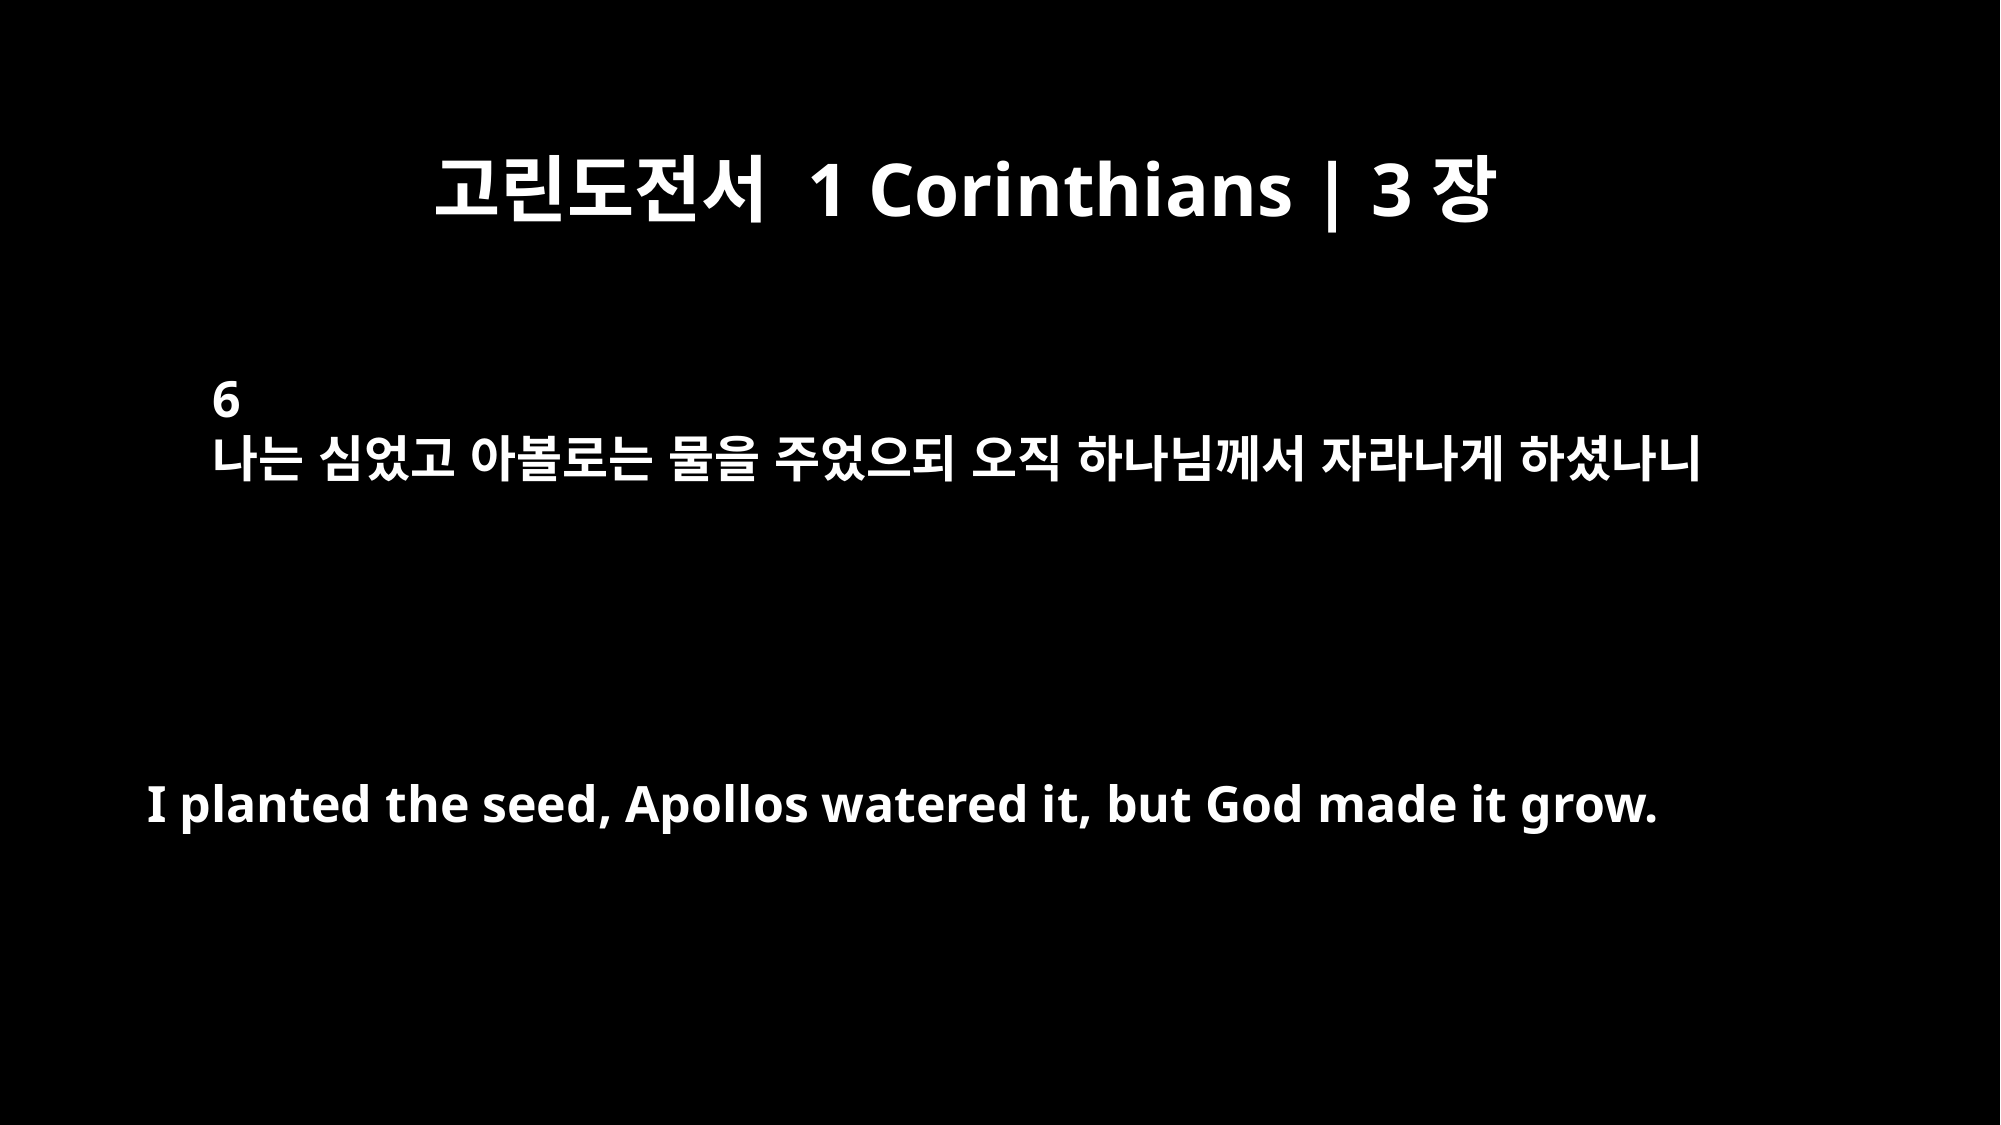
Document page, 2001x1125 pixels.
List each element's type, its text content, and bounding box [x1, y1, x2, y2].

text_box 6 나는 심었고 아볼로는 물을 주었으되 오직 하나님께서 자라나게 하셨나니 [197, 359, 1720, 495]
text_box 고린도전서 1 Corinthians | 3장 [418, 136, 1514, 239]
text_box I planted the seed, Apollos watered it, but God made it grow. [132, 764, 1675, 840]
